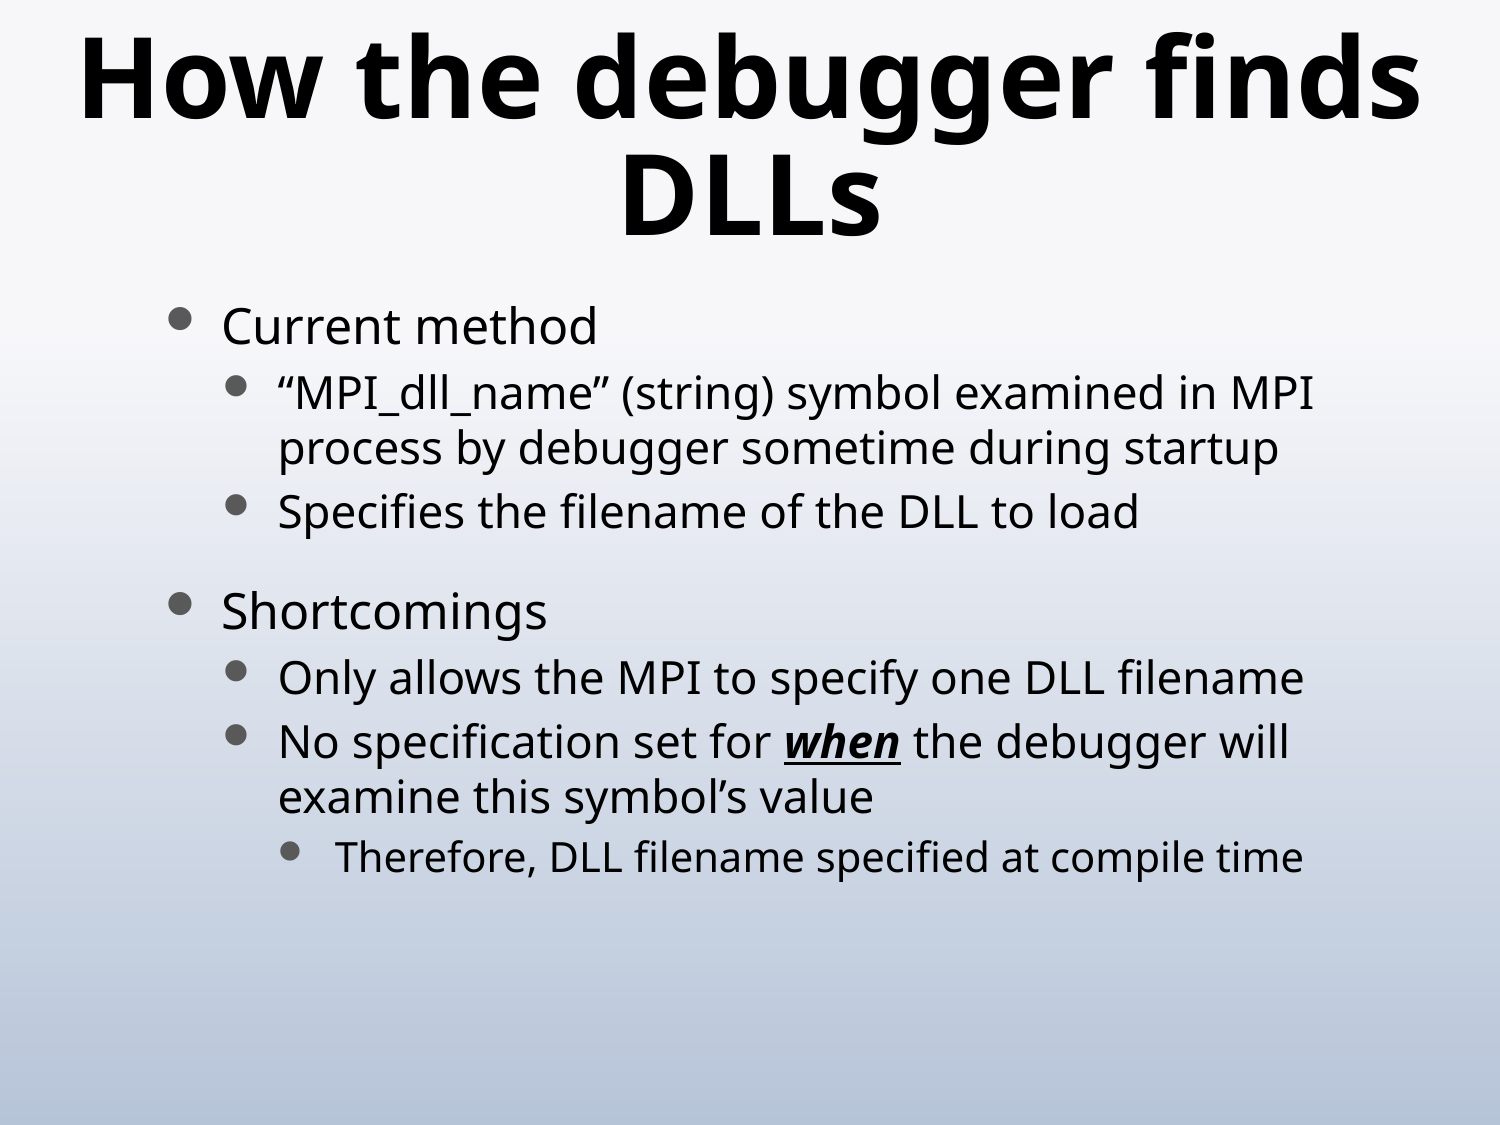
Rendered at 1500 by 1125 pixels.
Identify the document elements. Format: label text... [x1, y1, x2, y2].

list Current method “MPI_dll_name” (string) symbol examined in MPI process by debugger sometime during startup Specifies the filename of the DLL to load Shortcomings Only allows the MPI to specify one DLL filename No specification set for when the debugger will examine this symbol’s value Therefore, DLL filename specified at compile time [150, 286, 1350, 993]
title How the debugger finds DLLs [0, 37, 1500, 245]
